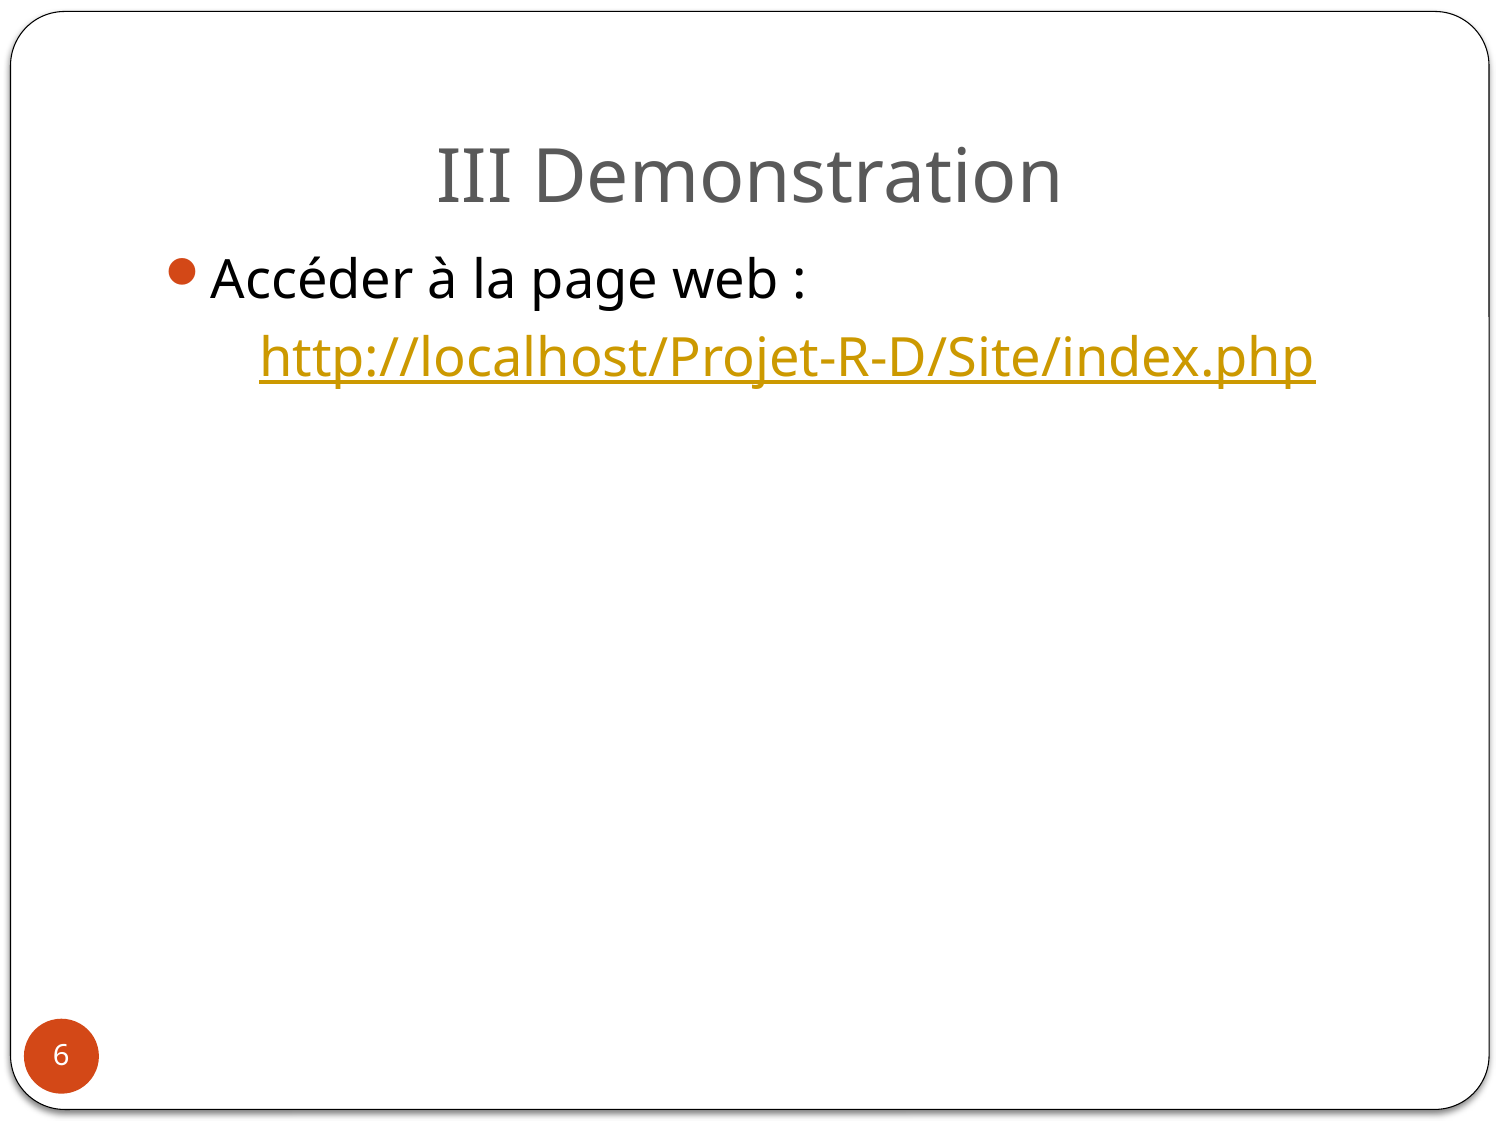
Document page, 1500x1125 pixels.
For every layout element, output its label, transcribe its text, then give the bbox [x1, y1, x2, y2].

title III Demonstration [29, 45, 1471, 233]
list Accéder à la page web : http://localhost/Projet-R-D/Site/index.php [150, 237, 1425, 988]
slide_number 6 [23, 1018, 99, 1094]
